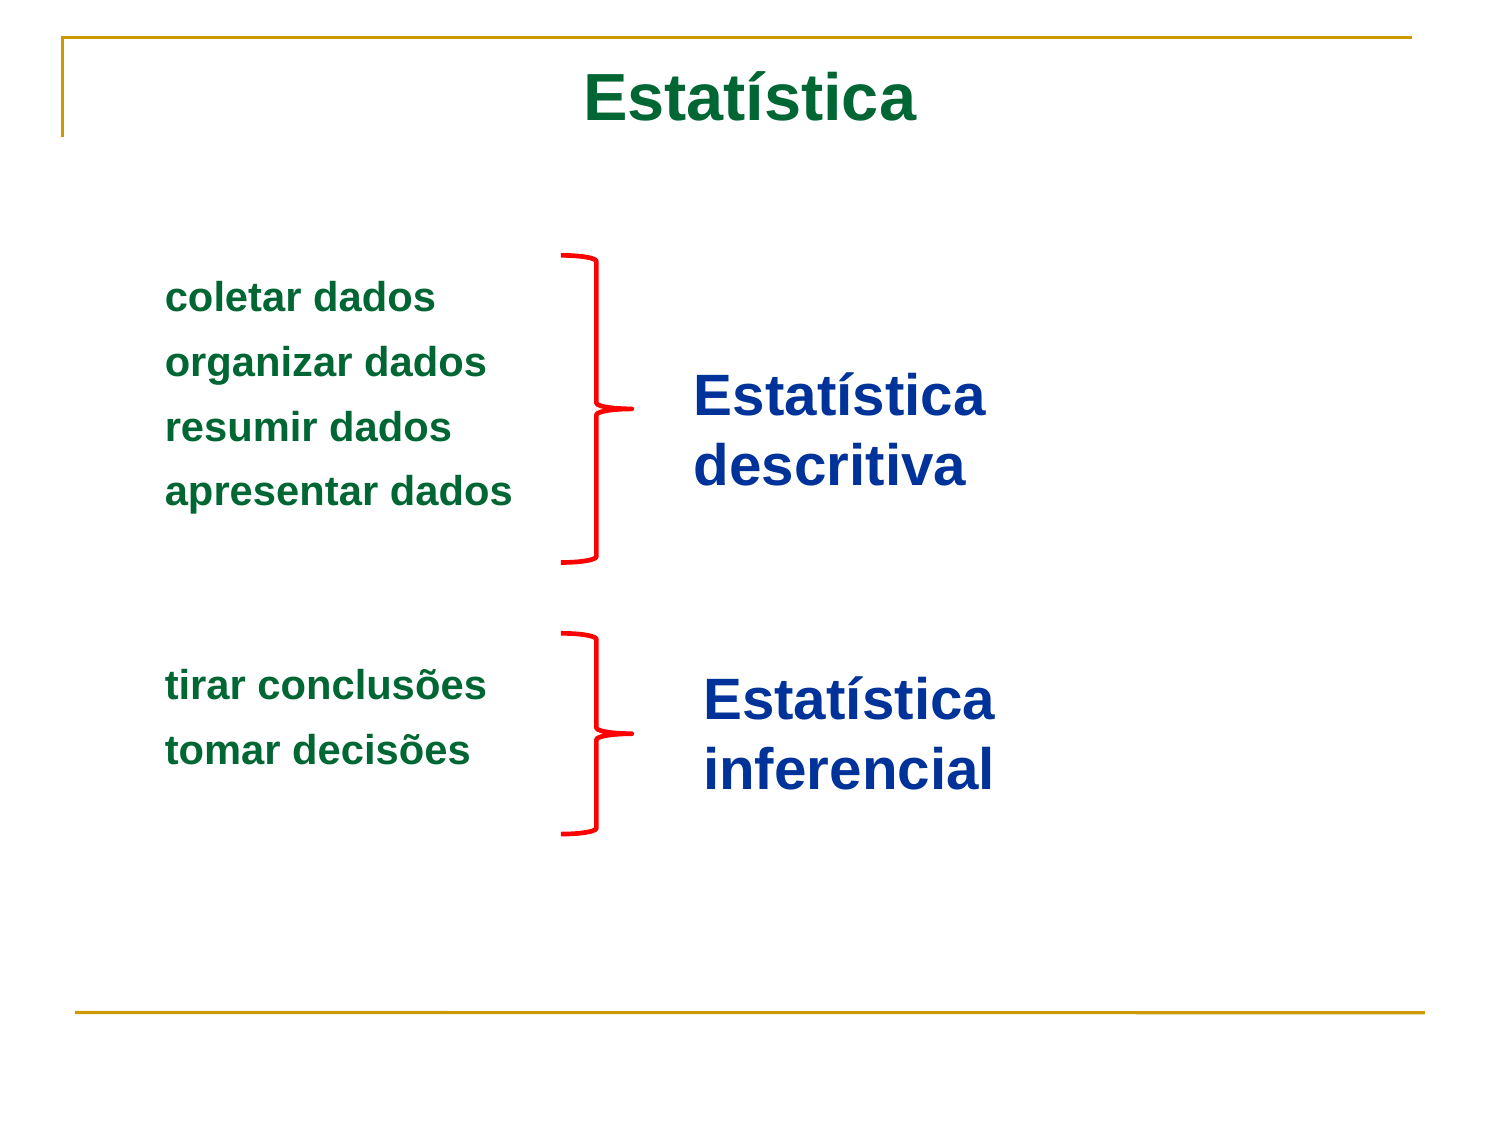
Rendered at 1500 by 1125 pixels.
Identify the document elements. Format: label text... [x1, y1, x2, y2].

text_box [560, 254, 633, 564]
text_box [560, 632, 633, 835]
text_box Estatística inferencial [688, 653, 1258, 809]
title Estatística [74, 45, 1425, 262]
text_box Estatística descritiva [679, 349, 1270, 505]
list coletar dados organizar dados resumir dados apresentar dados tirar conclusões tomar decisões [74, 262, 1425, 1094]
